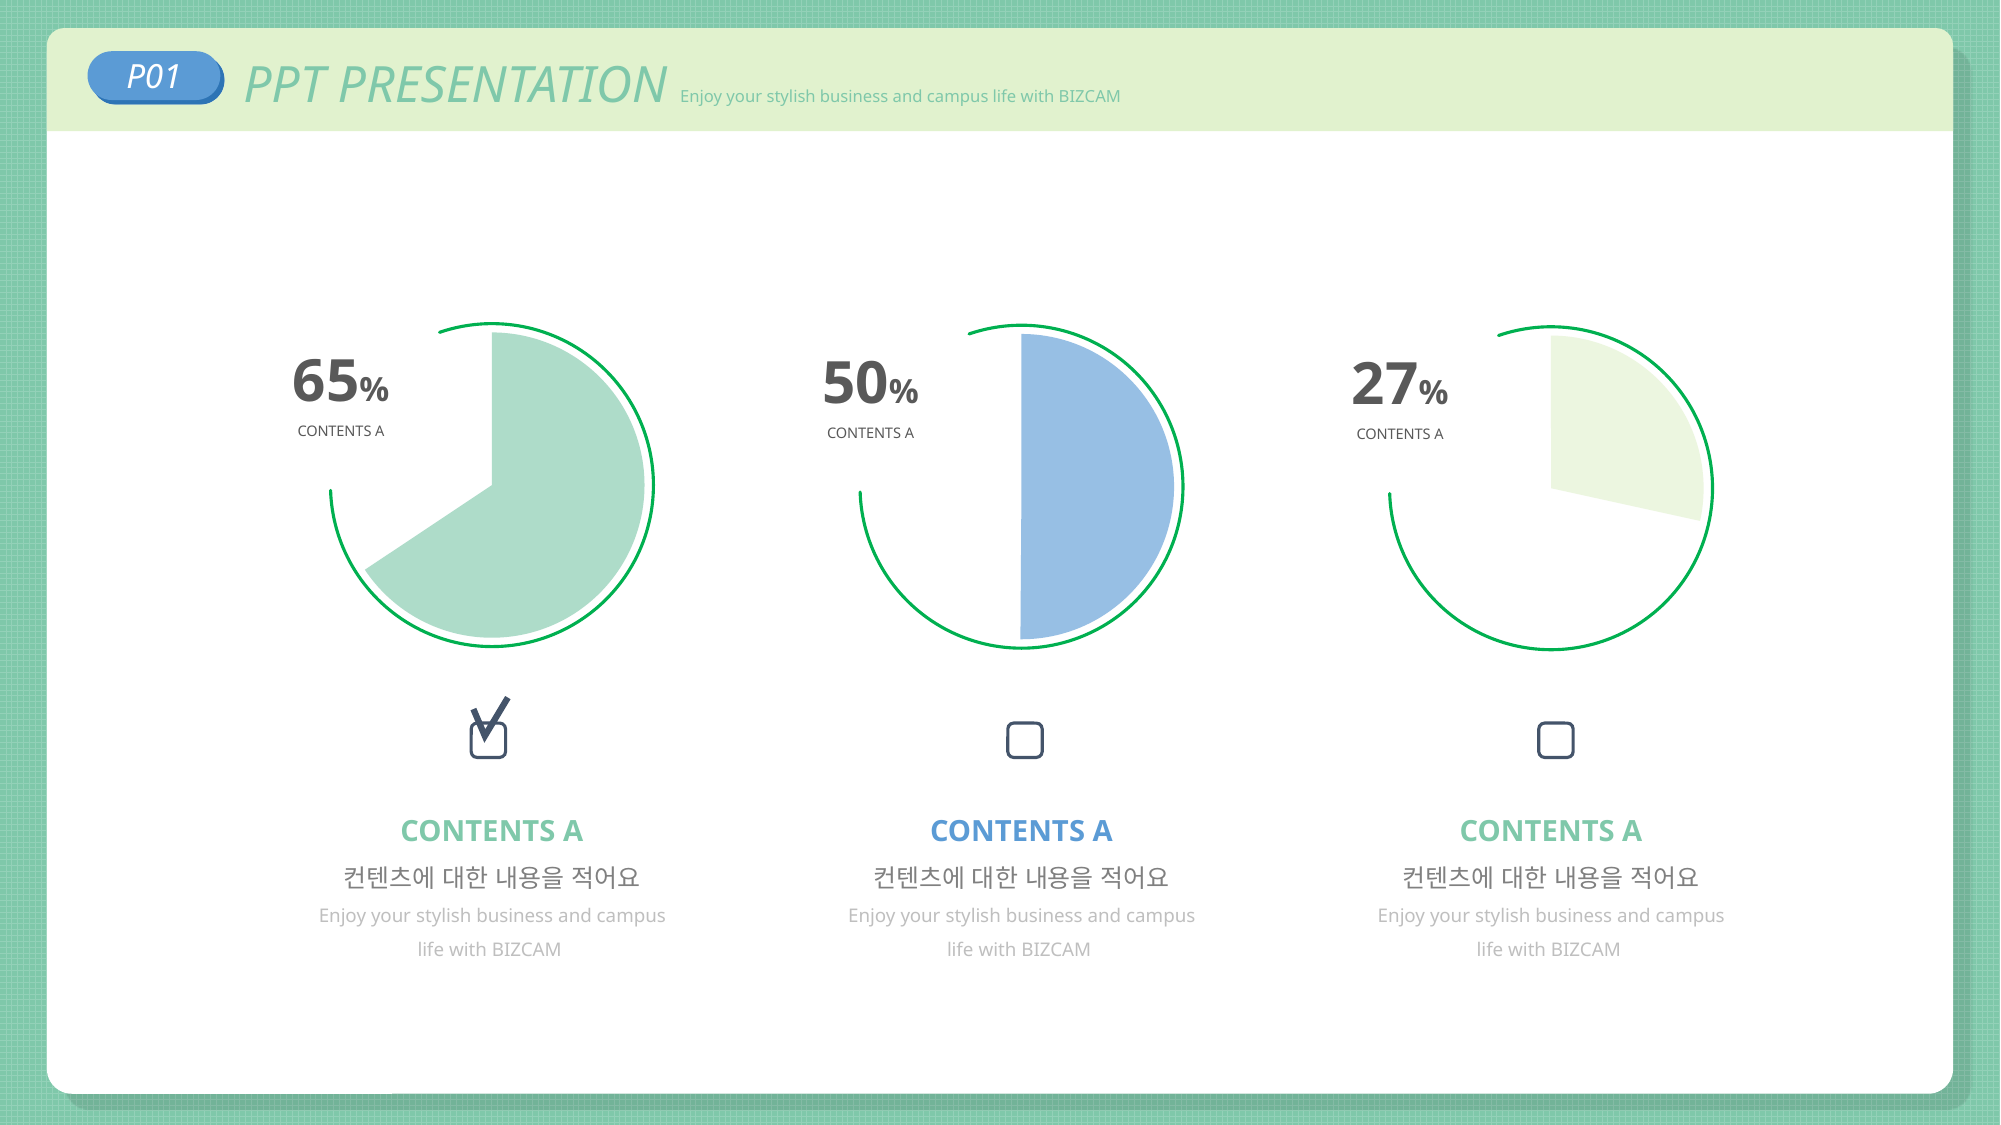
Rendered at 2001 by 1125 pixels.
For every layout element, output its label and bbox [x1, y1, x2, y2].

text_box [46, 28, 1954, 1094]
